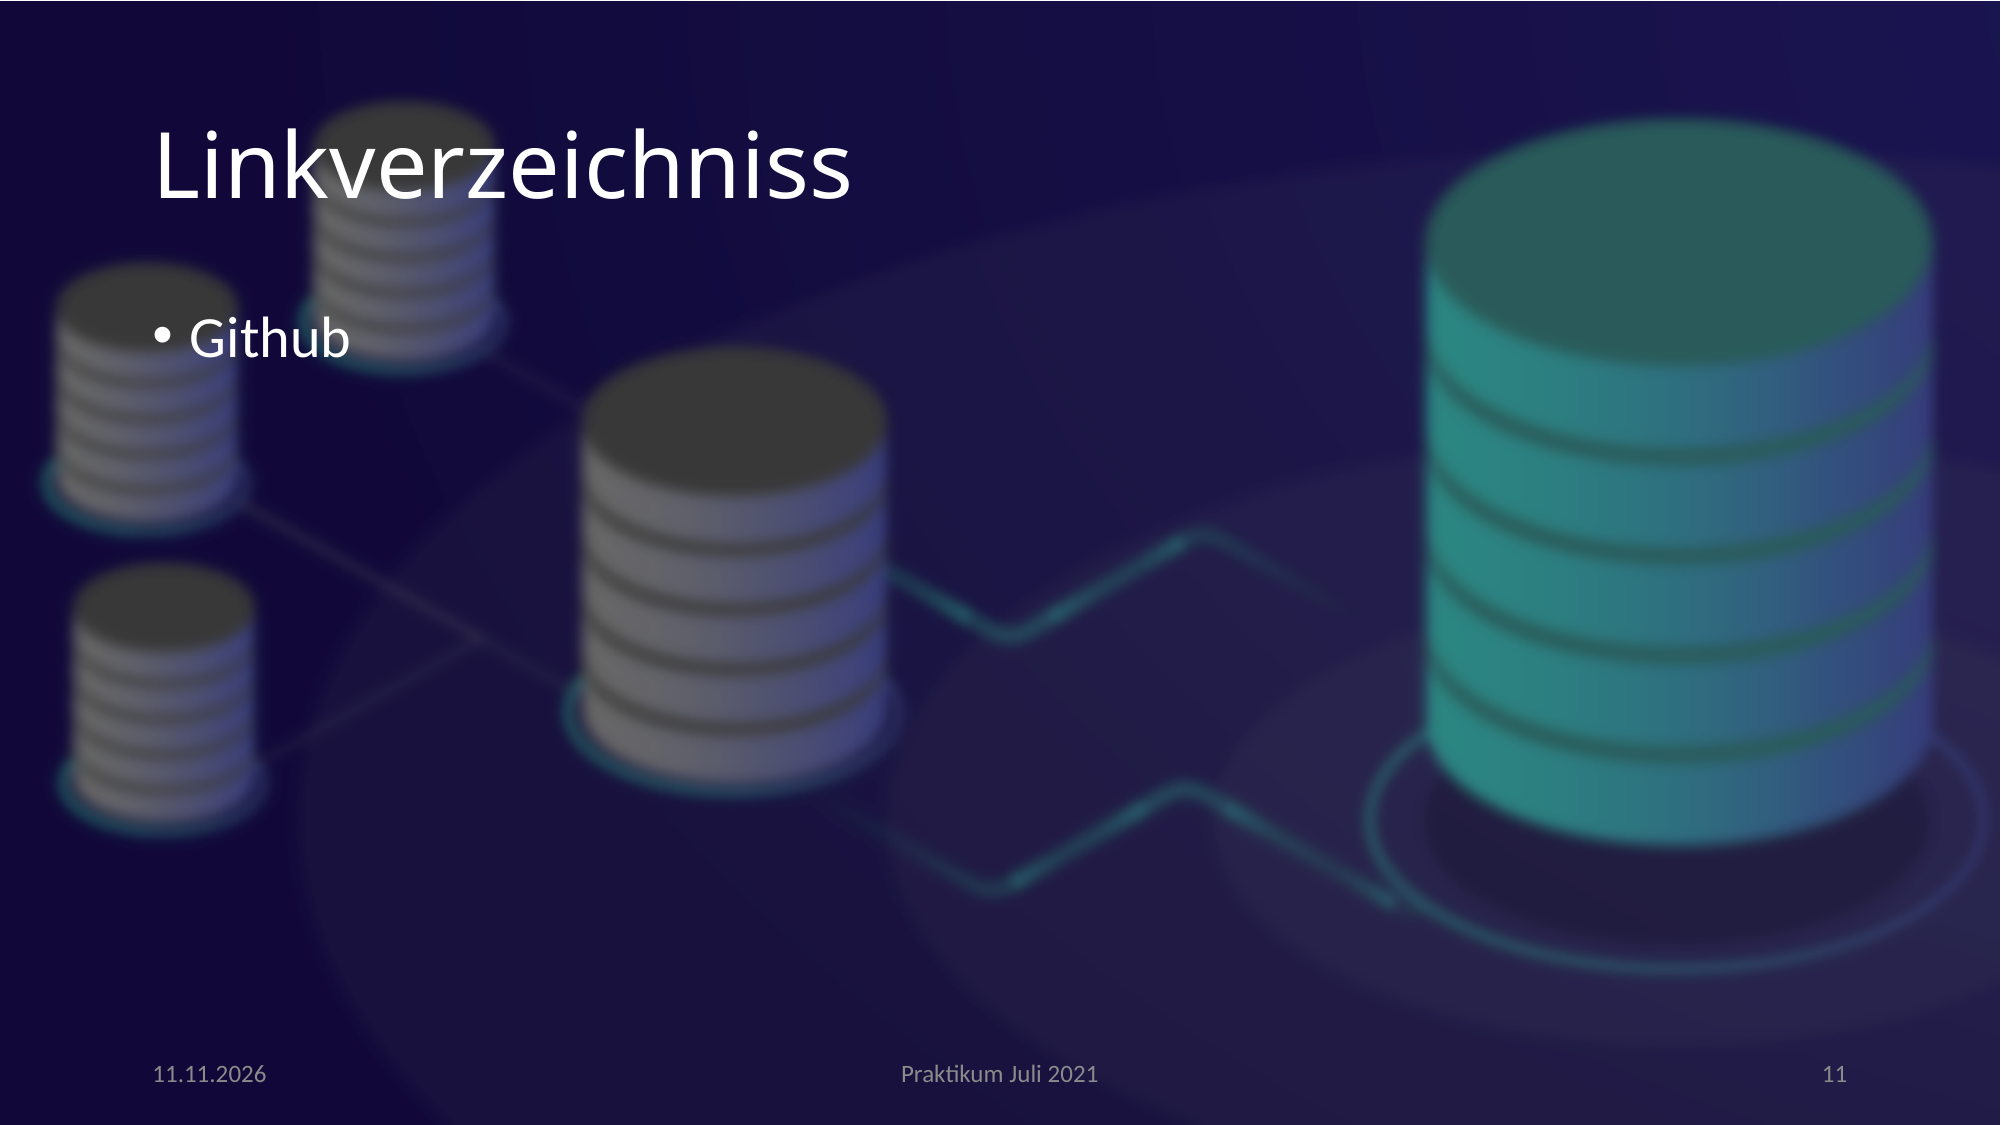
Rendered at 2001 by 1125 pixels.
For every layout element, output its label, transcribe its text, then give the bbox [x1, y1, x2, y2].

footer Praktikum Juli 2021 [662, 1042, 1338, 1103]
list Github [137, 299, 1863, 1014]
picture [0, 1, 2000, 1125]
title Linkverzeichniss [137, 59, 1863, 278]
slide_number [137, 1042, 588, 1103]
slide_number 11 [1412, 1042, 1863, 1103]
